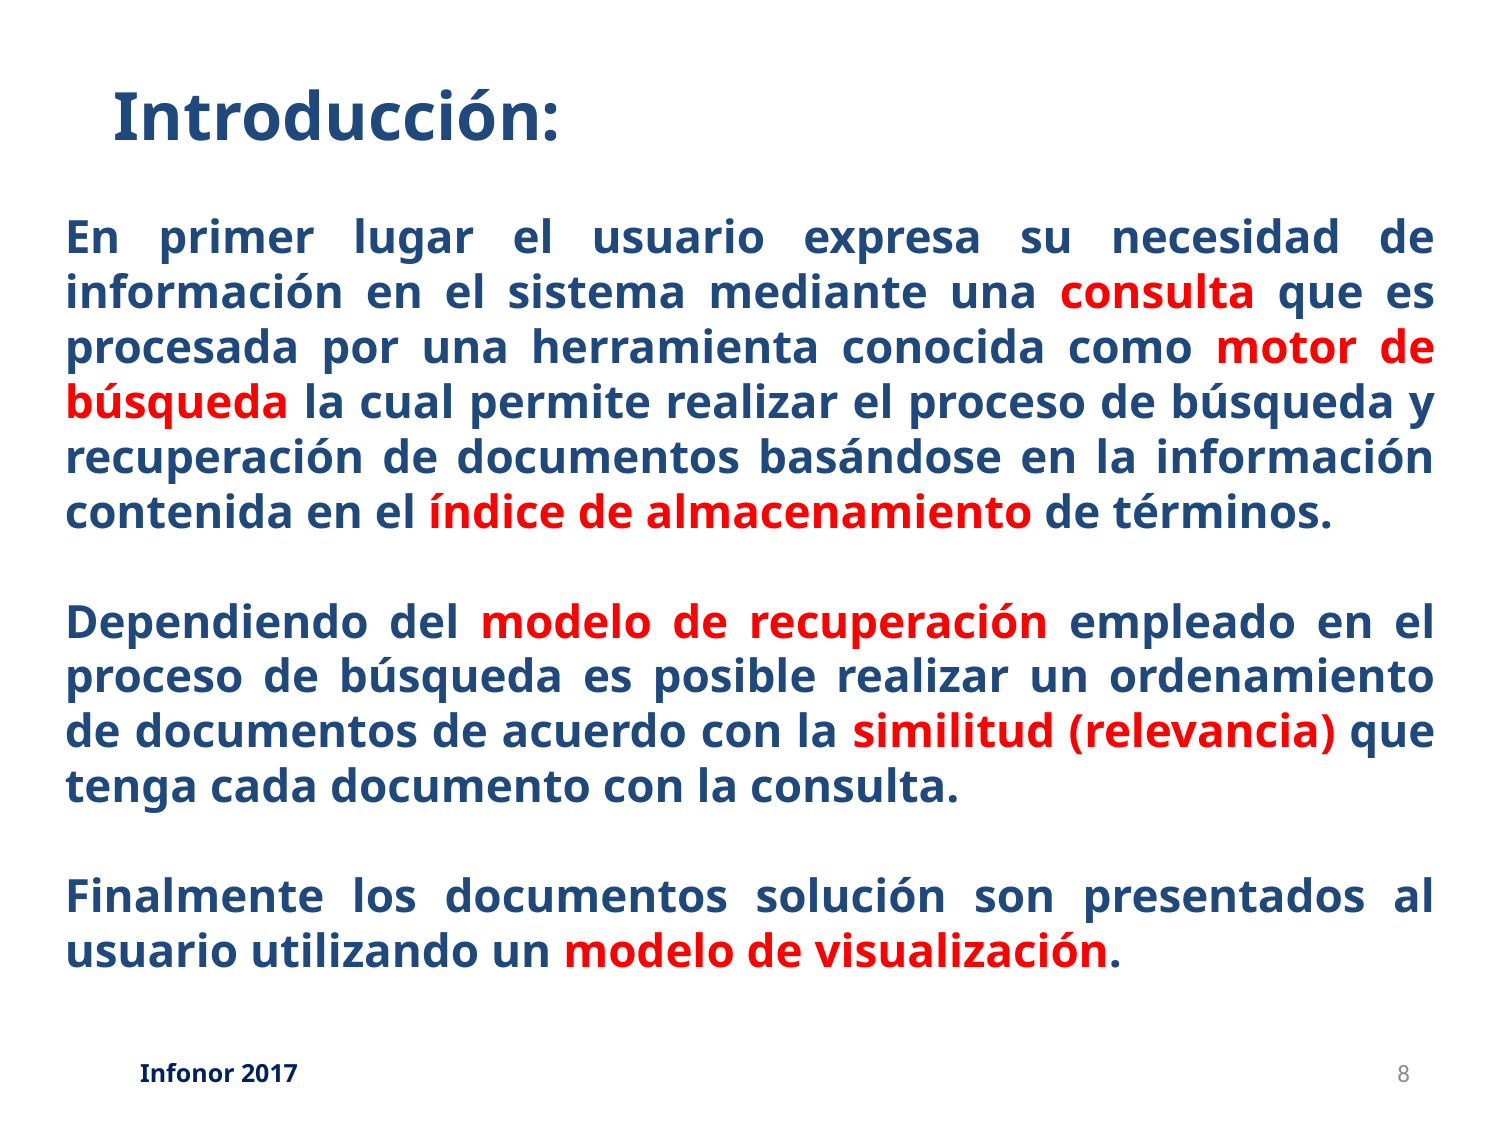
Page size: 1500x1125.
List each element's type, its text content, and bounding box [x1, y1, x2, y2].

title Introducción: [98, 20, 1449, 199]
slide_number 8 [1074, 1042, 1425, 1103]
slide_number Infonor 2017 [125, 1042, 475, 1103]
text_box En primer lugar el usuario expresa su necesidad de información en el sistema mediante una consulta que es procesada por una herramienta conocida como motor de búsqueda la cual permite realizar el proceso de búsqueda y recuperación de documentos basándose en la información contenida en el índice de almacenamiento de términos. Dependiendo del modelo de recuperación empleado en el proceso de búsqueda es posible realizar un ordenamiento de documentos de acuerdo con la similitud (relevancia) que tenga cada documento con la consulta. Finalmente los documentos solución son presentados al usuario utilizando un modelo de visualización. [50, 199, 1450, 985]
